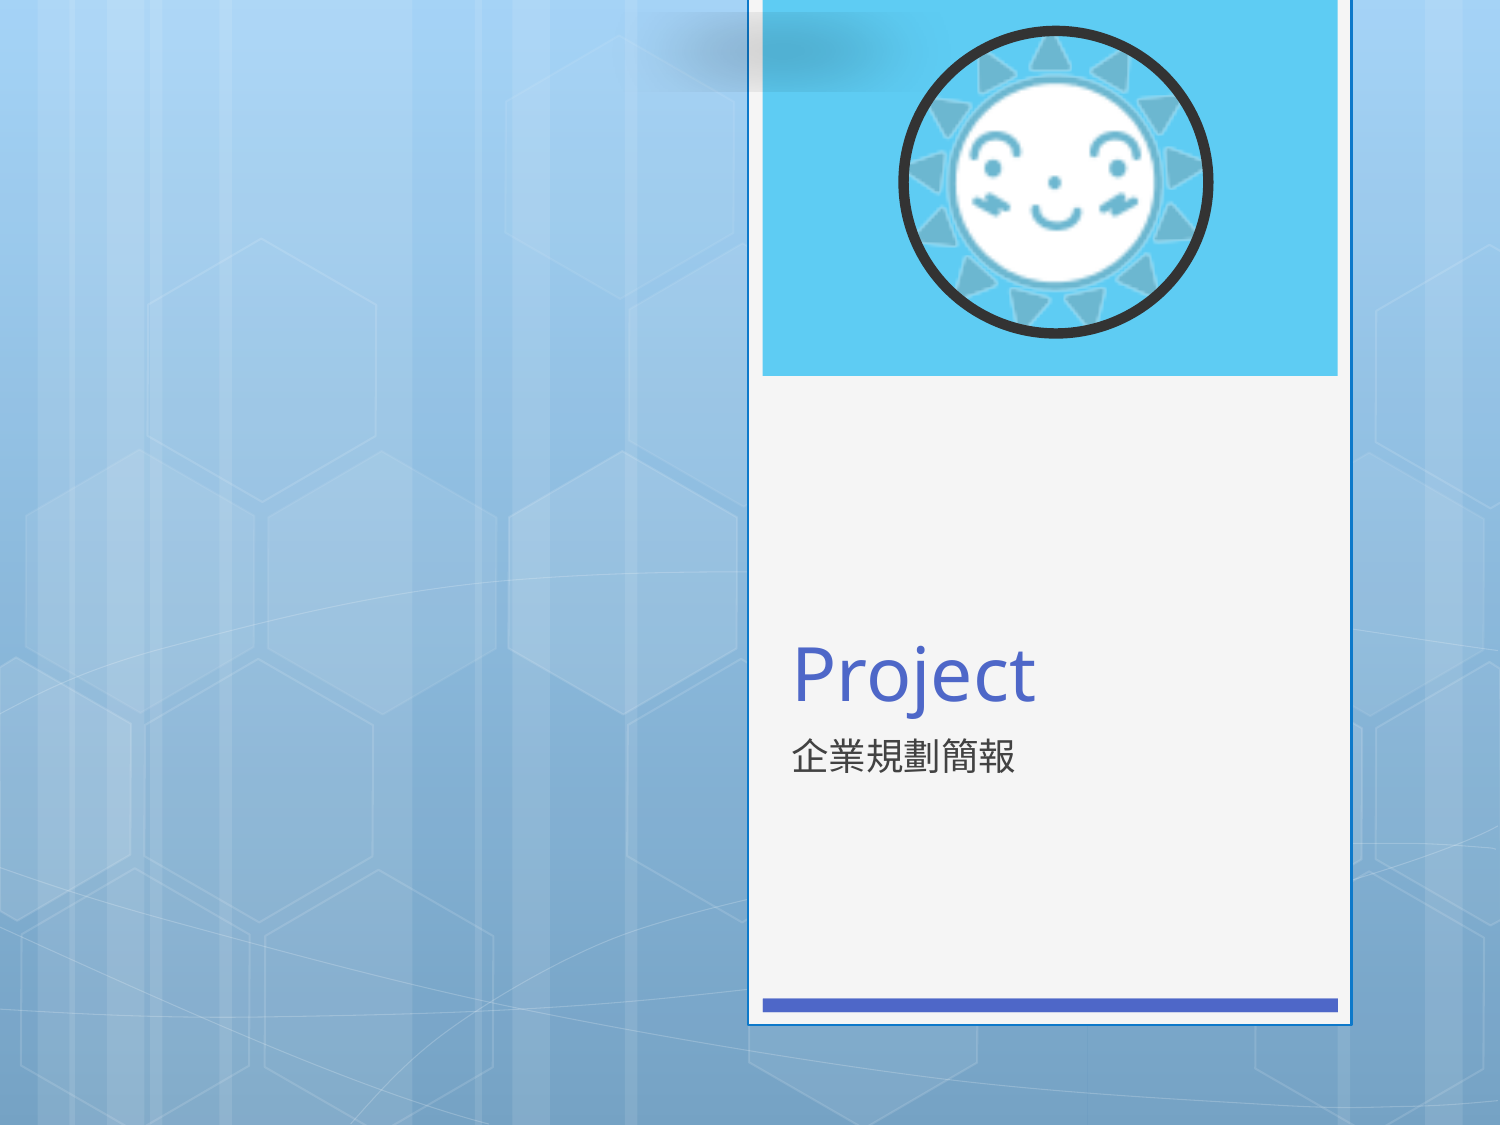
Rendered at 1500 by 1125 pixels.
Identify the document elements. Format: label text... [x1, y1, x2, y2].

title Project [776, 444, 1320, 724]
picture [903, 30, 1209, 334]
subtitle 企業規劃簡報 [776, 725, 1320, 933]
